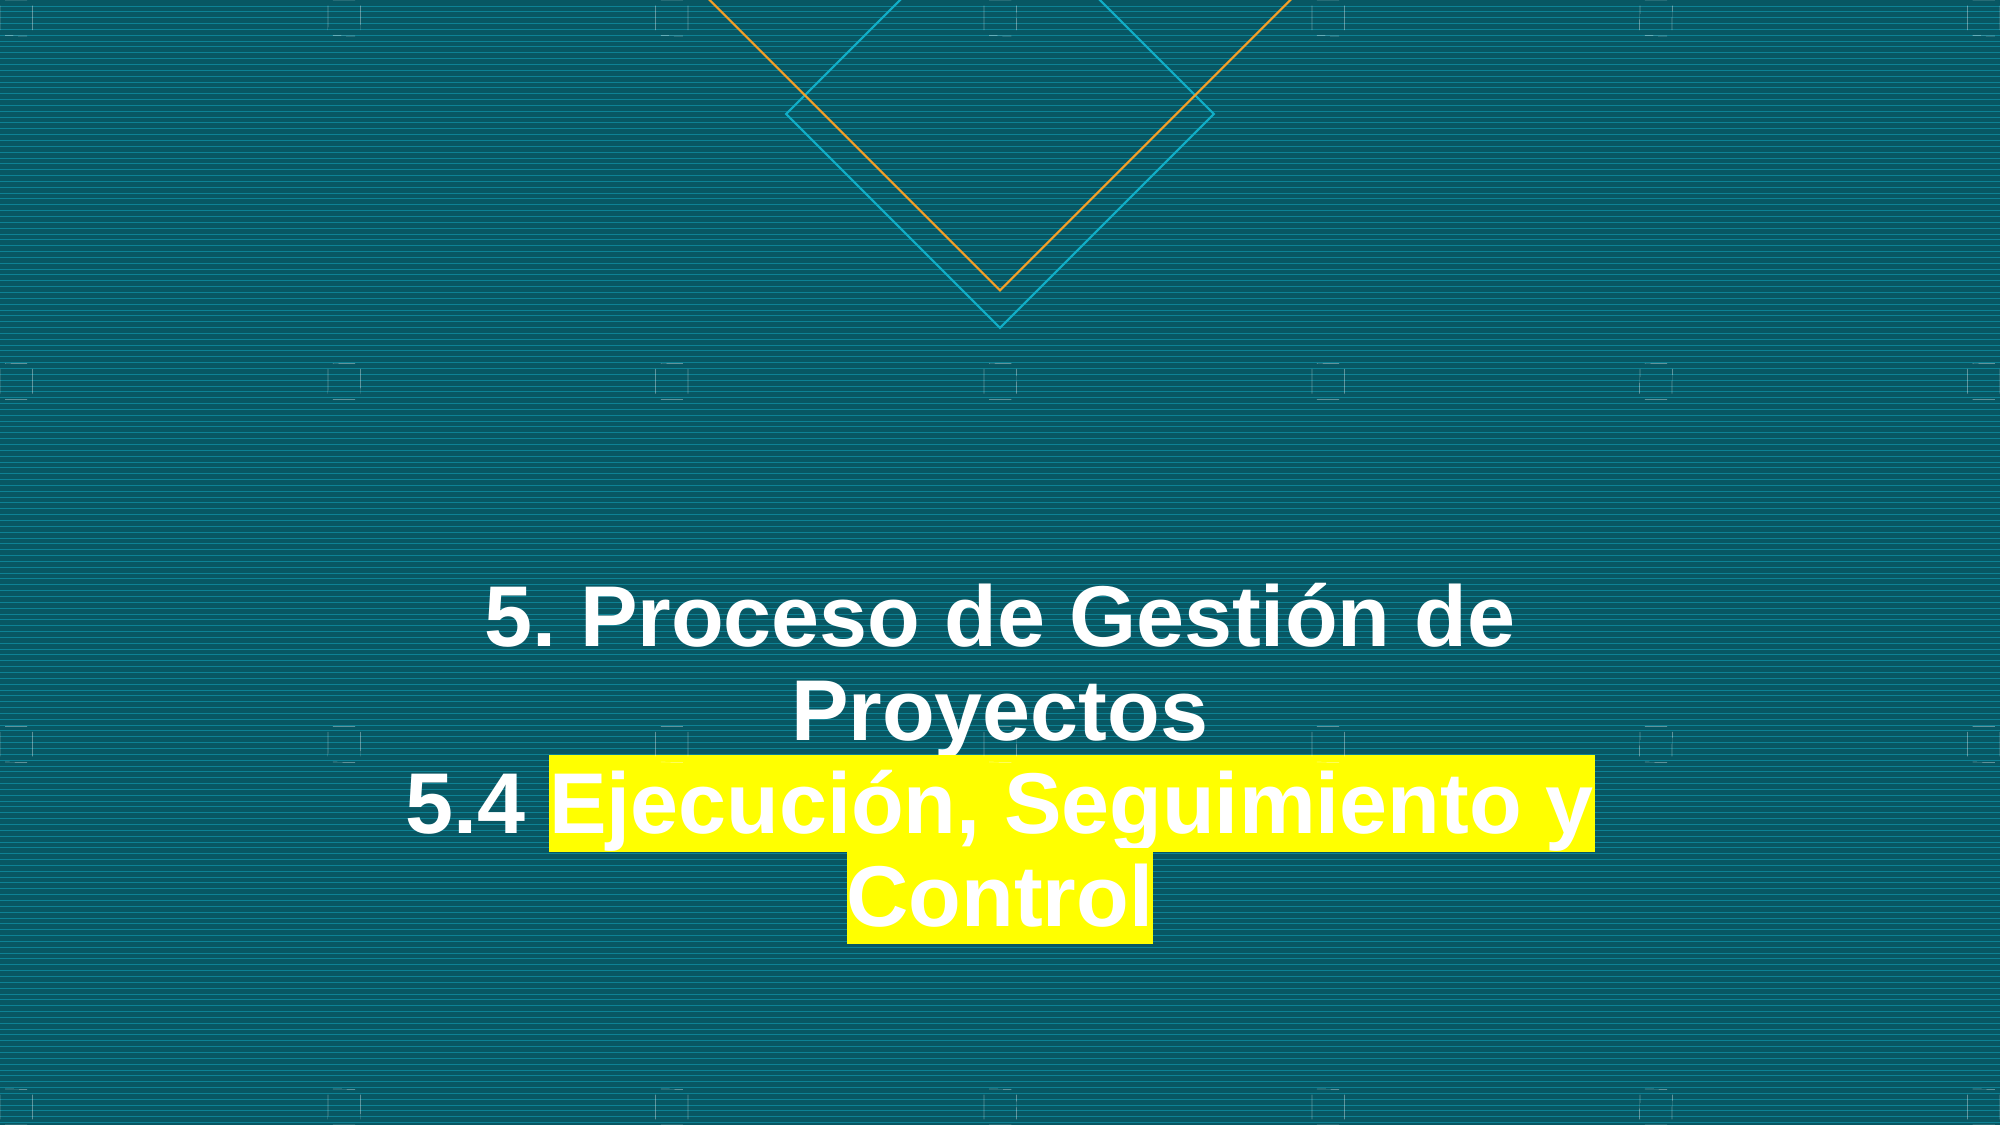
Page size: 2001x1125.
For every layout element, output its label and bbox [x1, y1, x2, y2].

text_box [0, 0, 2000, 1125]
